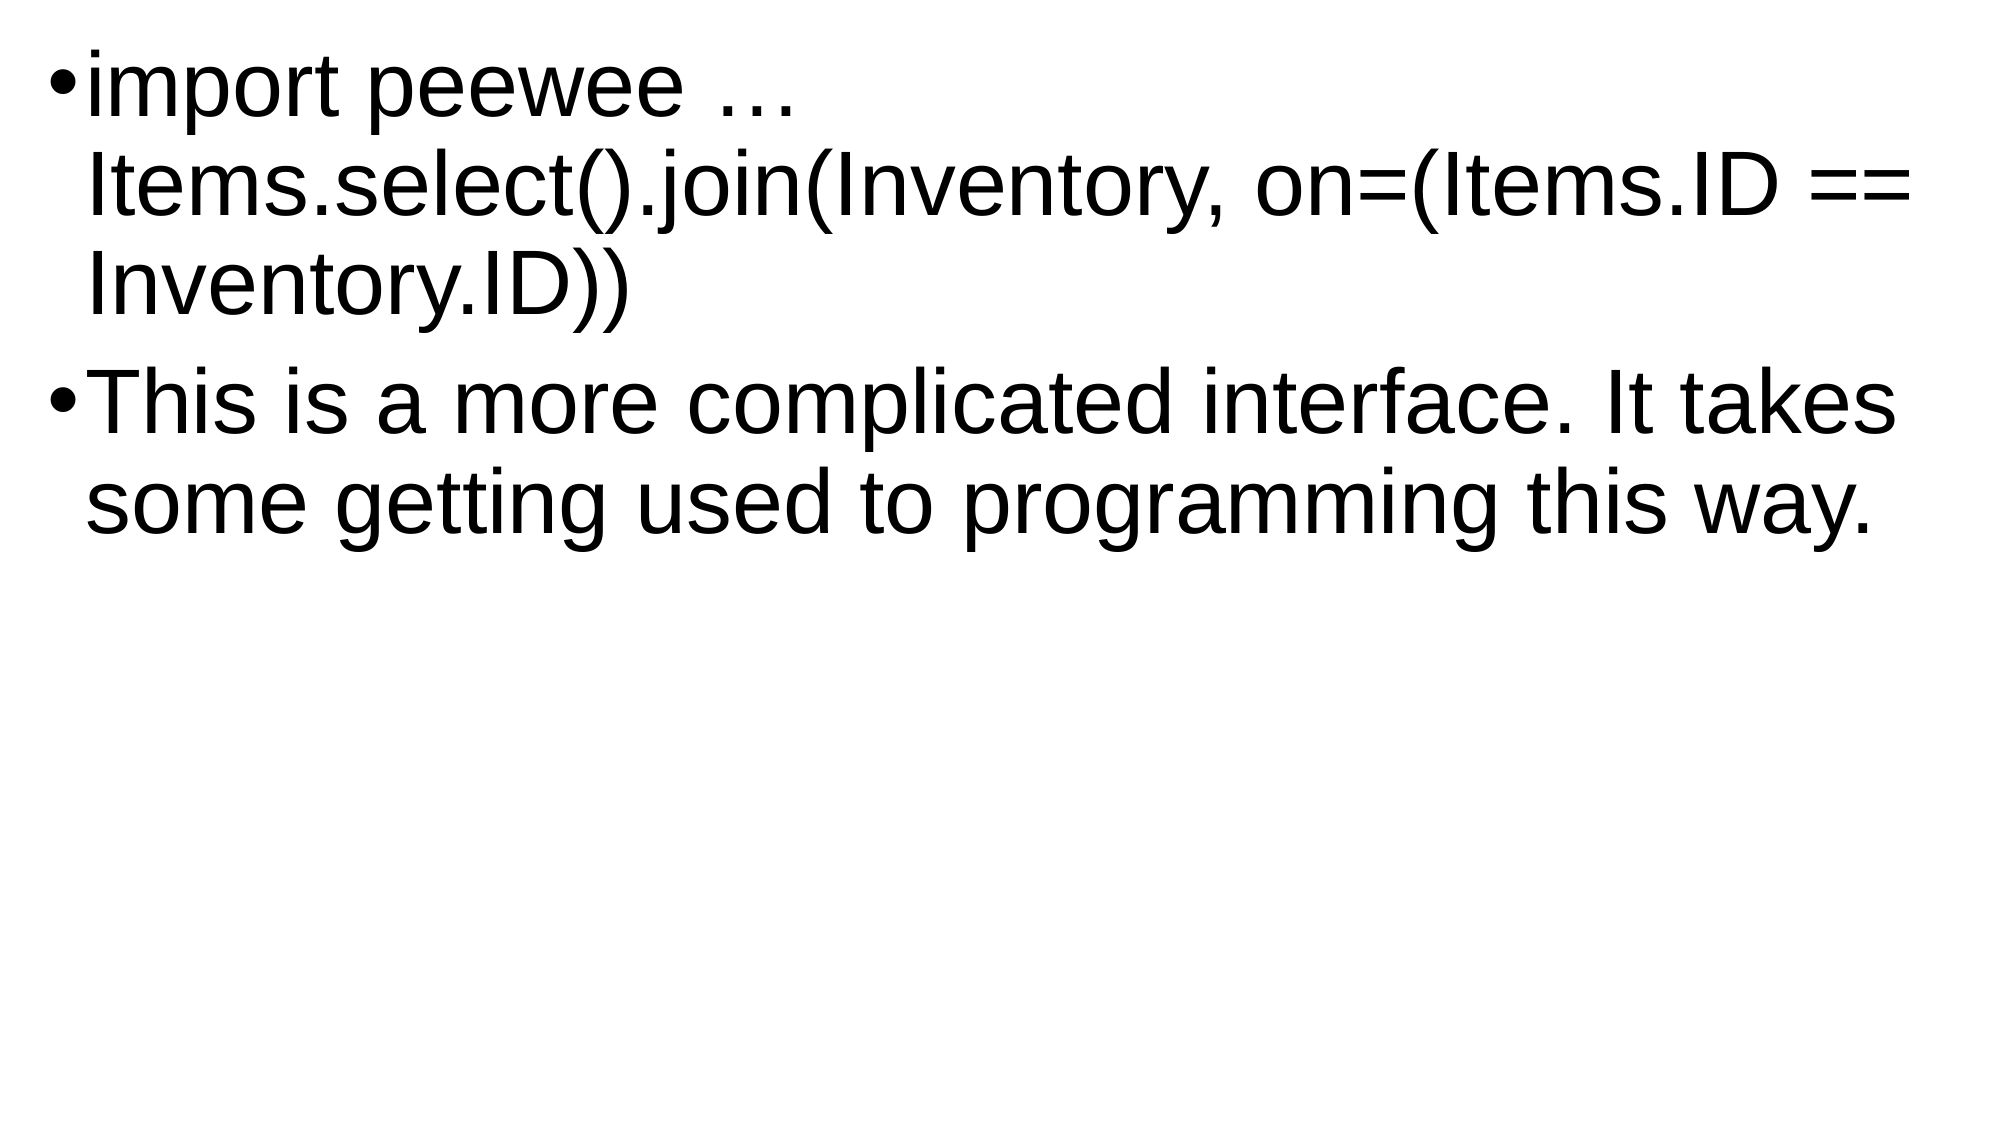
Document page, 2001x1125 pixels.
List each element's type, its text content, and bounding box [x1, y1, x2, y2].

list import peewee … Items.select().join(Inventory, on=(Items.ID == Inventory.ID)) This is a more complicated interface. It takes some getting used to programming this way. [32, 29, 1967, 1091]
